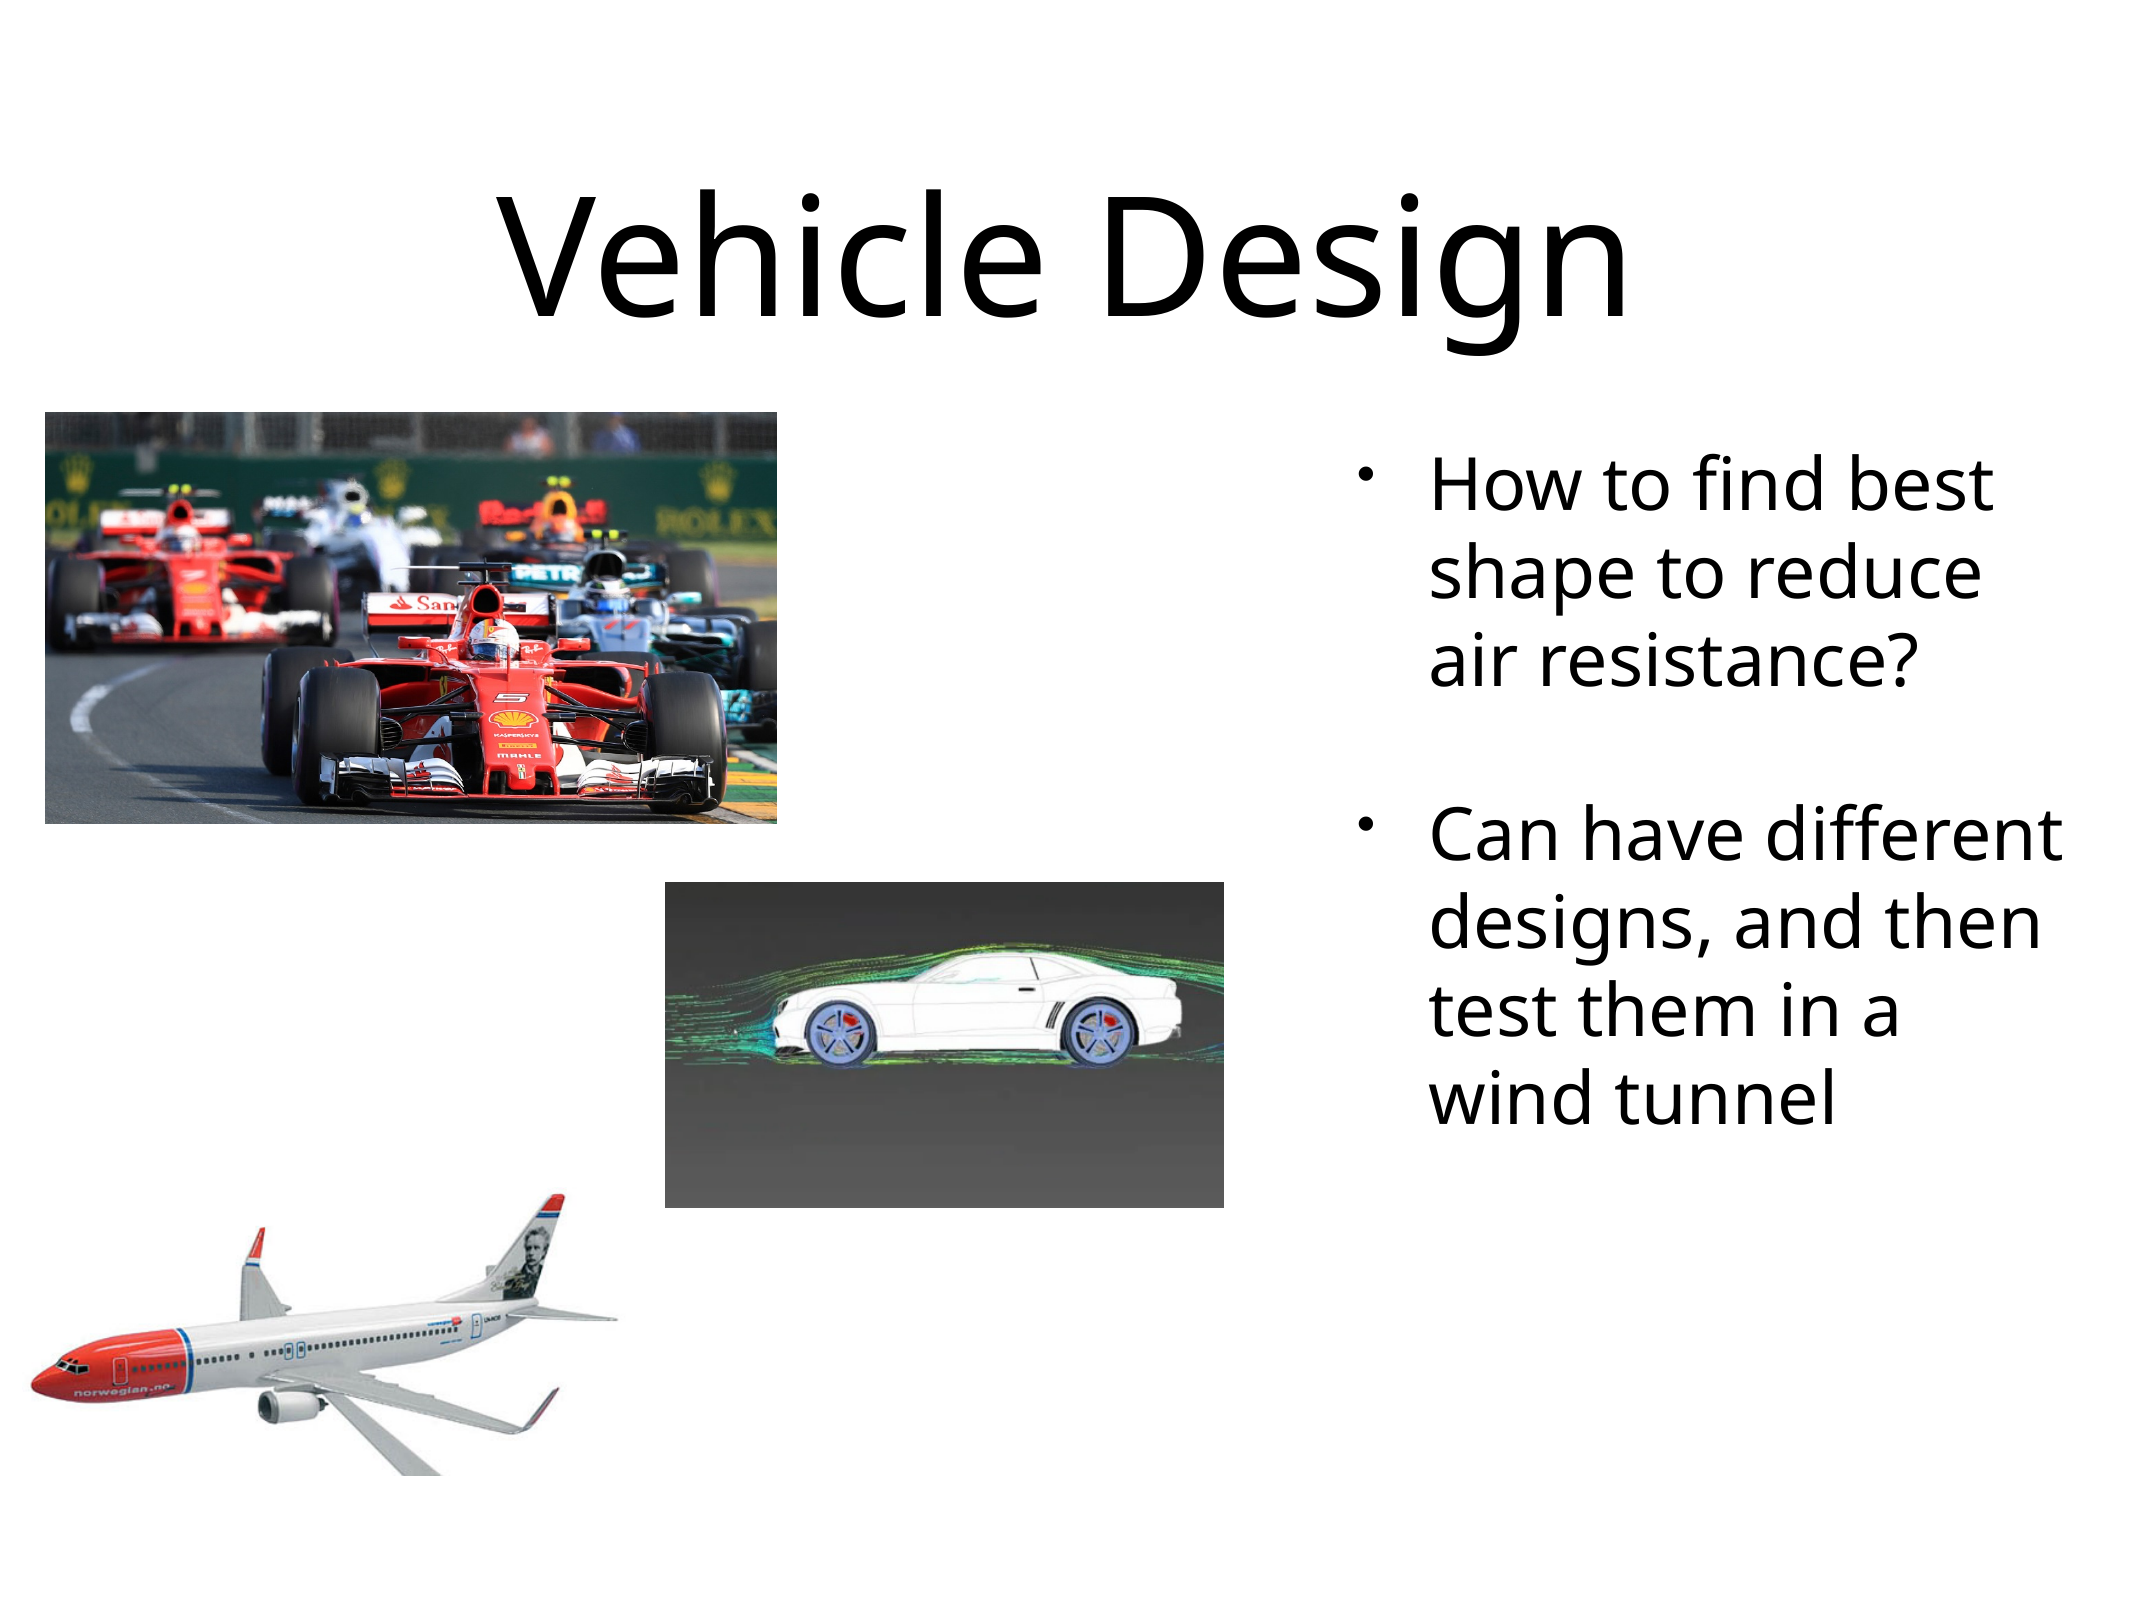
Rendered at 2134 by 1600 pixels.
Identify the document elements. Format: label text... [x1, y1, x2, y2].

title Vehicle Design [155, 72, 1978, 428]
list How to find best shape to reduce air resistance? Can have different designs, and then test them in a wind tunnel [1347, 426, 2089, 1150]
picture [22, 1187, 631, 1476]
picture [664, 882, 1224, 1208]
picture [44, 412, 778, 825]
